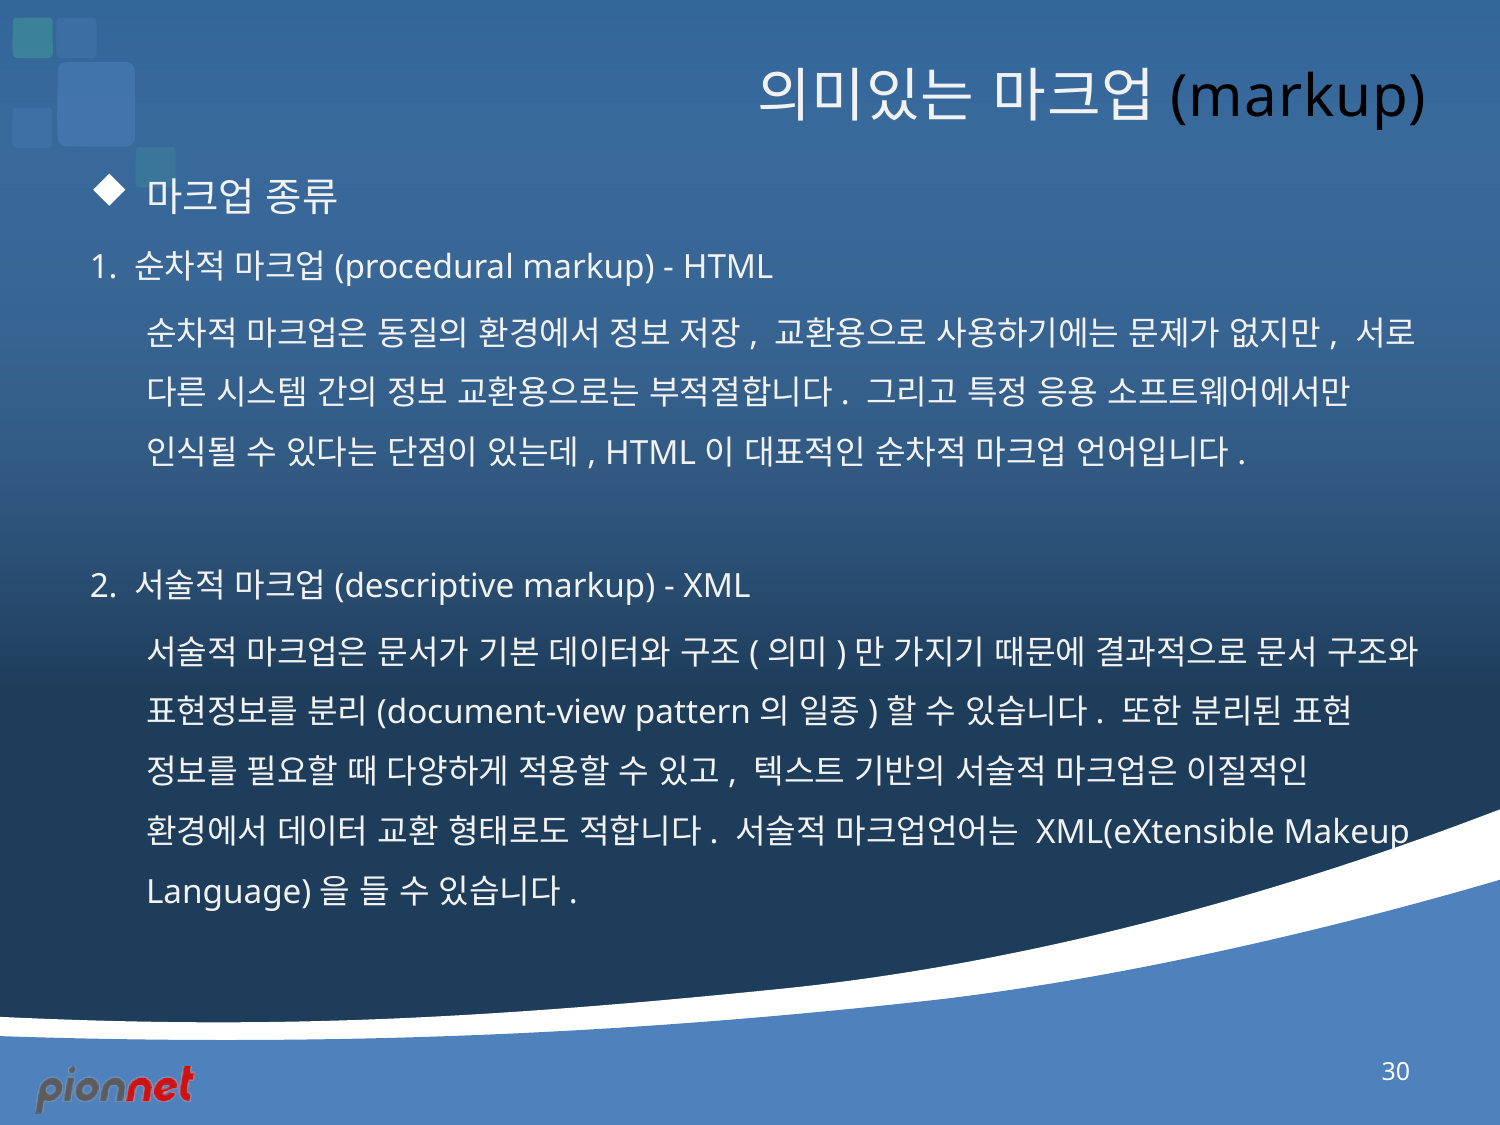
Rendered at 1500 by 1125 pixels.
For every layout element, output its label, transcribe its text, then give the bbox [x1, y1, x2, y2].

list 마크업 종류 1. 순차적 마크업(procedural markup) - HTML 순차적 마크업은 동질의 환경에서 정보 저장, 교환용으로 사용하기에는 문제가 없지만, 서로 다른 시스템 간의 정보 교환용으로는 부적절합니다. 그리고 특정 응용 소프트웨어에서만 인식될 수 있다는 단점이 있는데, HTML이 대표적인 순차적 마크업 언어입니다. 2. 서술적 마크업(descriptive markup) - XML 서술적 마크업은 문서가 기본 데이터와 구조(의미)만 가지기 때문에 결과적으로 문서 구조와 표현정보를 분리(document-view pattern의 일종)할 수 있습니다. 또한 분리된 표현 정보를 필요할 때 다양하게 적용할 수 있고, 텍스트 기반의 서술적 마크업은 이질적인 환경에서 데이터 교환 형태로도 적합니다. 서술적 마크업언어는 XML(eXtensible Makeup Language)을 들 수 있습니다. [73, 139, 1443, 1091]
picture [35, 1066, 195, 1114]
slide_number 30 [1074, 1042, 1425, 1103]
title 의미있는 마크업(markup) [75, 45, 1442, 141]
